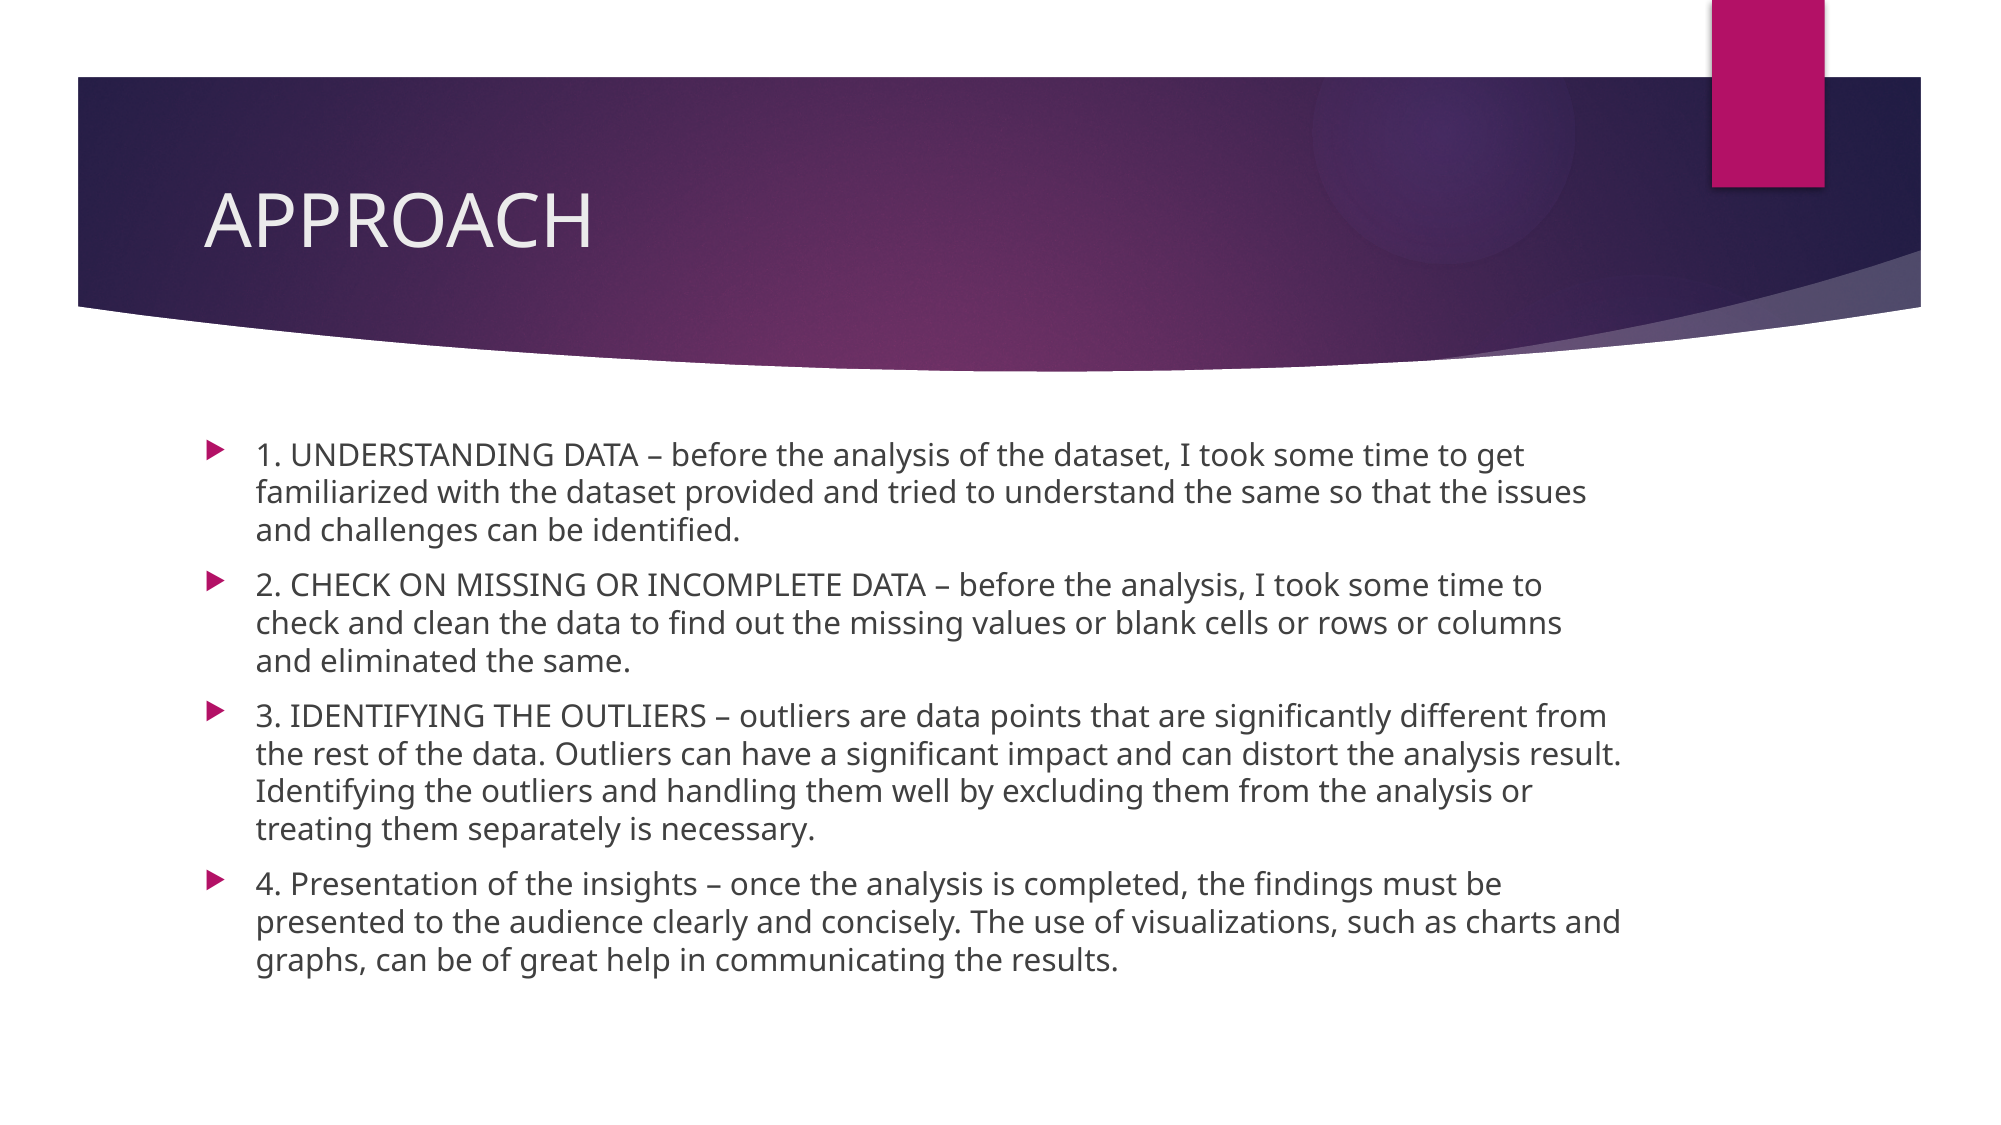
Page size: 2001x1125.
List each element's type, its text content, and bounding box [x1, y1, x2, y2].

title APPROACH [189, 159, 1627, 276]
list 1. UNDERSTANDING DATA – before the analysis of the dataset, I took some time to get familiarized with the dataset provided and tried to understand the same so that the issues and challenges can be identified. 2. CHECK ON MISSING OR INCOMPLETE DATA – before the analysis, I took some time to check and clean the data to find out the missing values or blank cells or rows or columns and eliminated the same. 3. IDENTIFYING THE OUTLIERS – outliers are data points that are significantly different from the rest of the data. Outliers can have a significant impact and can distort the analysis result. Identifying the outliers and handling them well by excluding them from the analysis or treating them separately is necessary. 4. Presentation of the insights – once the analysis is completed, the findings must be presented to the audience clearly and concisely. The use of visualizations, such as charts and graphs, can be of great help in communicating the results. [189, 427, 1638, 988]
